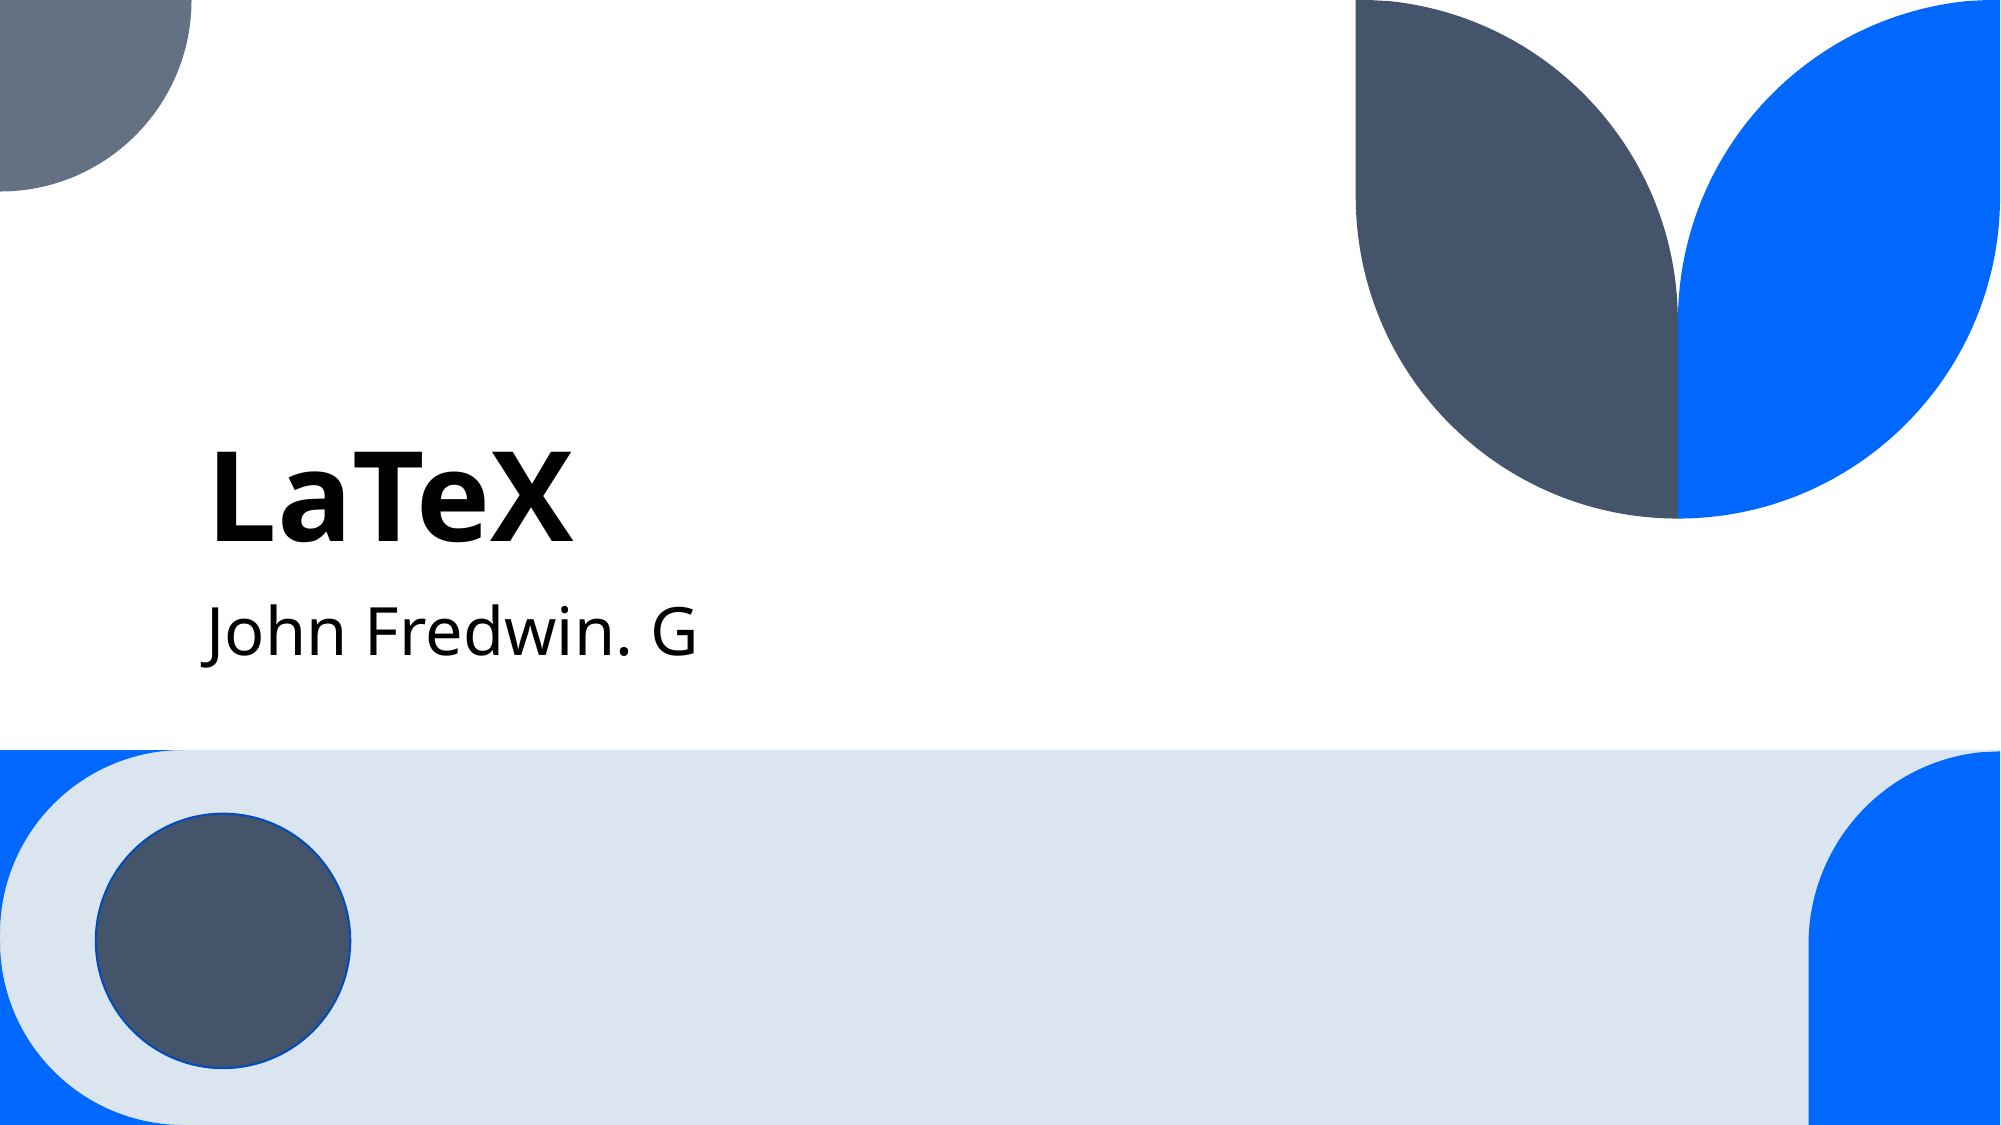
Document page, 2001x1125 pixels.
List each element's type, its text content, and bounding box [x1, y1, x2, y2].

title LaTeX [191, 184, 1356, 576]
subtitle John Fredwin. G [191, 590, 1750, 724]
